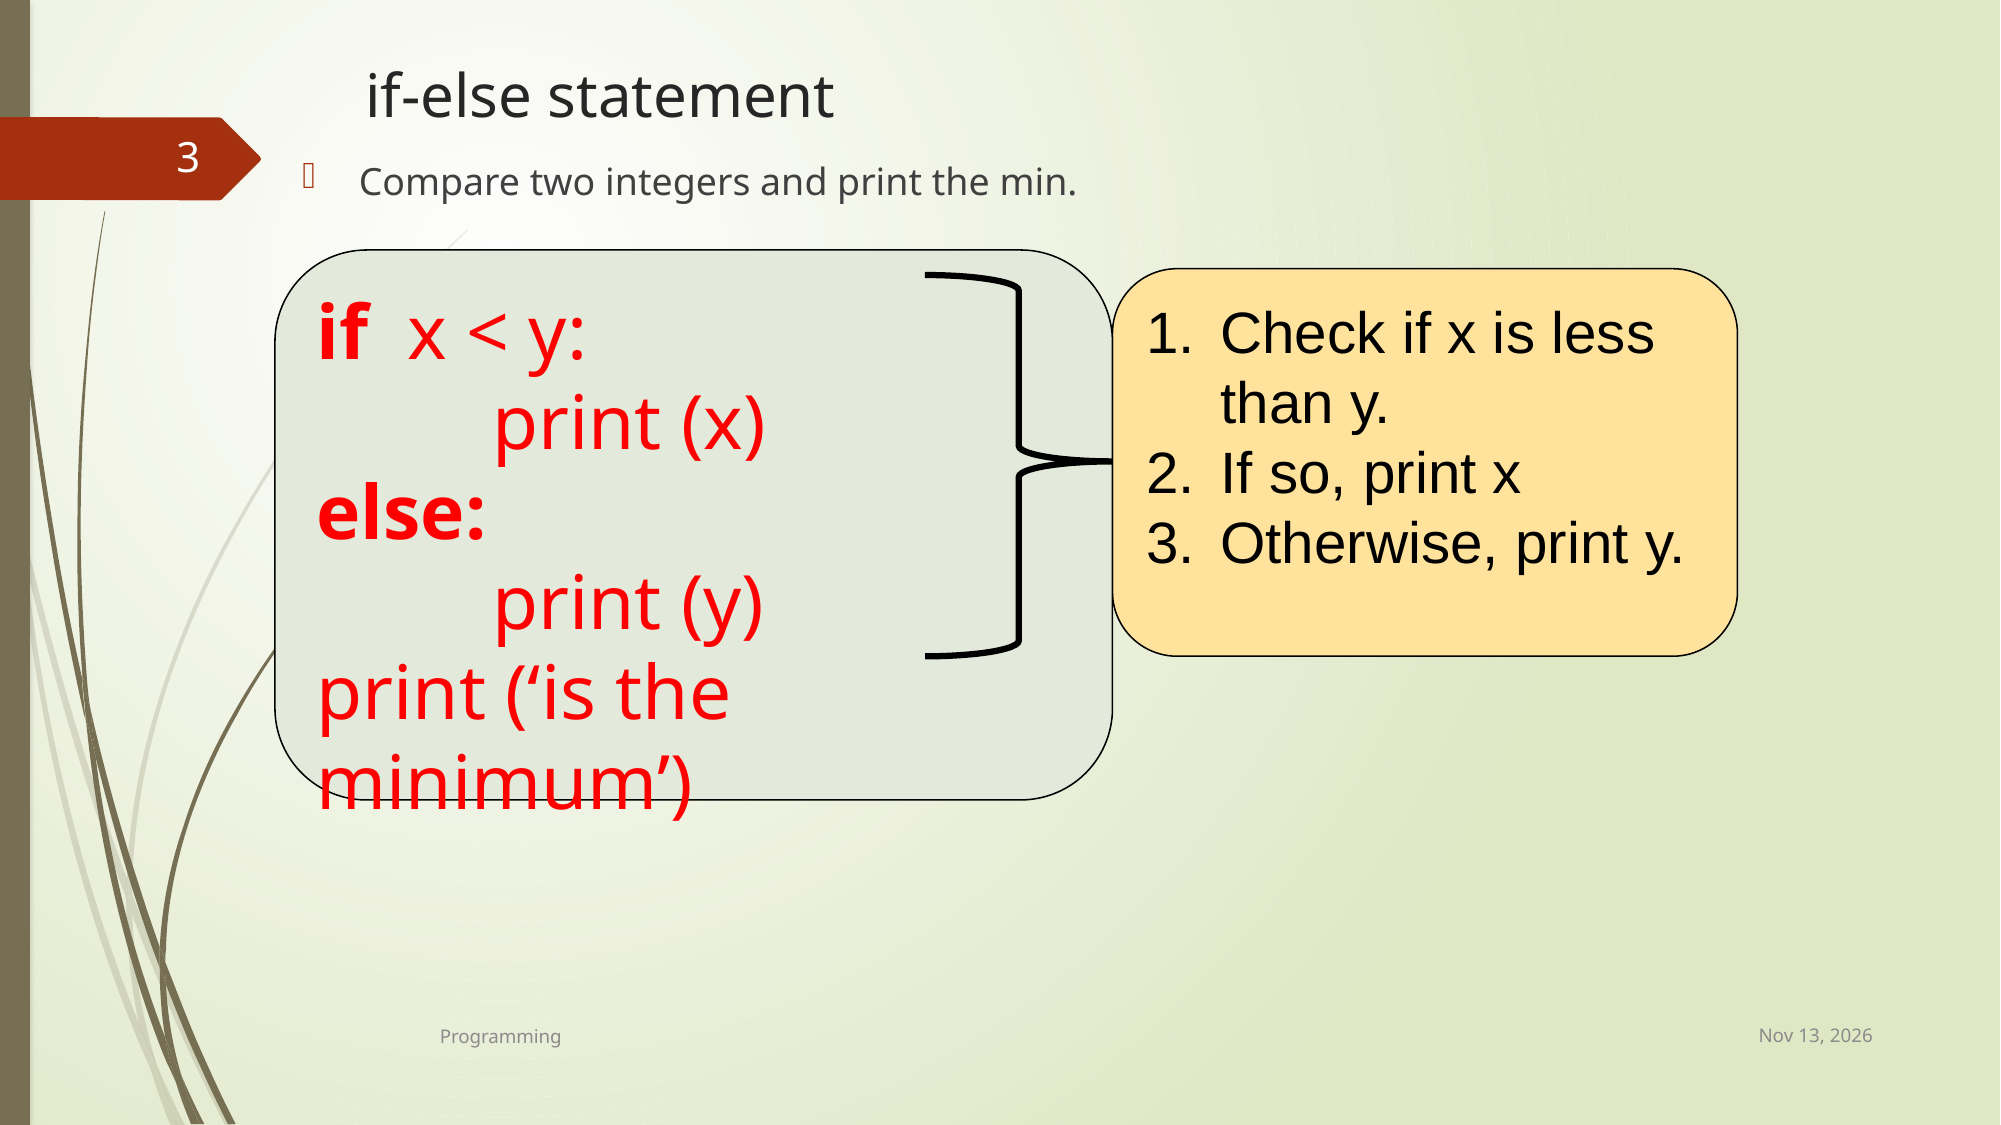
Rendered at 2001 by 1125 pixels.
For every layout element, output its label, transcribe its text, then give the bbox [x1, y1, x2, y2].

slide_number Dec-23 [1699, 1005, 1888, 1067]
text_box [924, 275, 1113, 657]
footer Programming [424, 1006, 1675, 1067]
list Compare two integers and print the min. [287, 149, 1738, 325]
text_box Check if x is less than y. If so, print x Otherwise, print y. [1112, 268, 1738, 657]
text_box if x < y: print (x) else: print (y) print (‘is the minimum’) [274, 249, 1113, 800]
title if-else statement [350, 50, 1625, 138]
slide_number 3 [87, 129, 216, 190]
